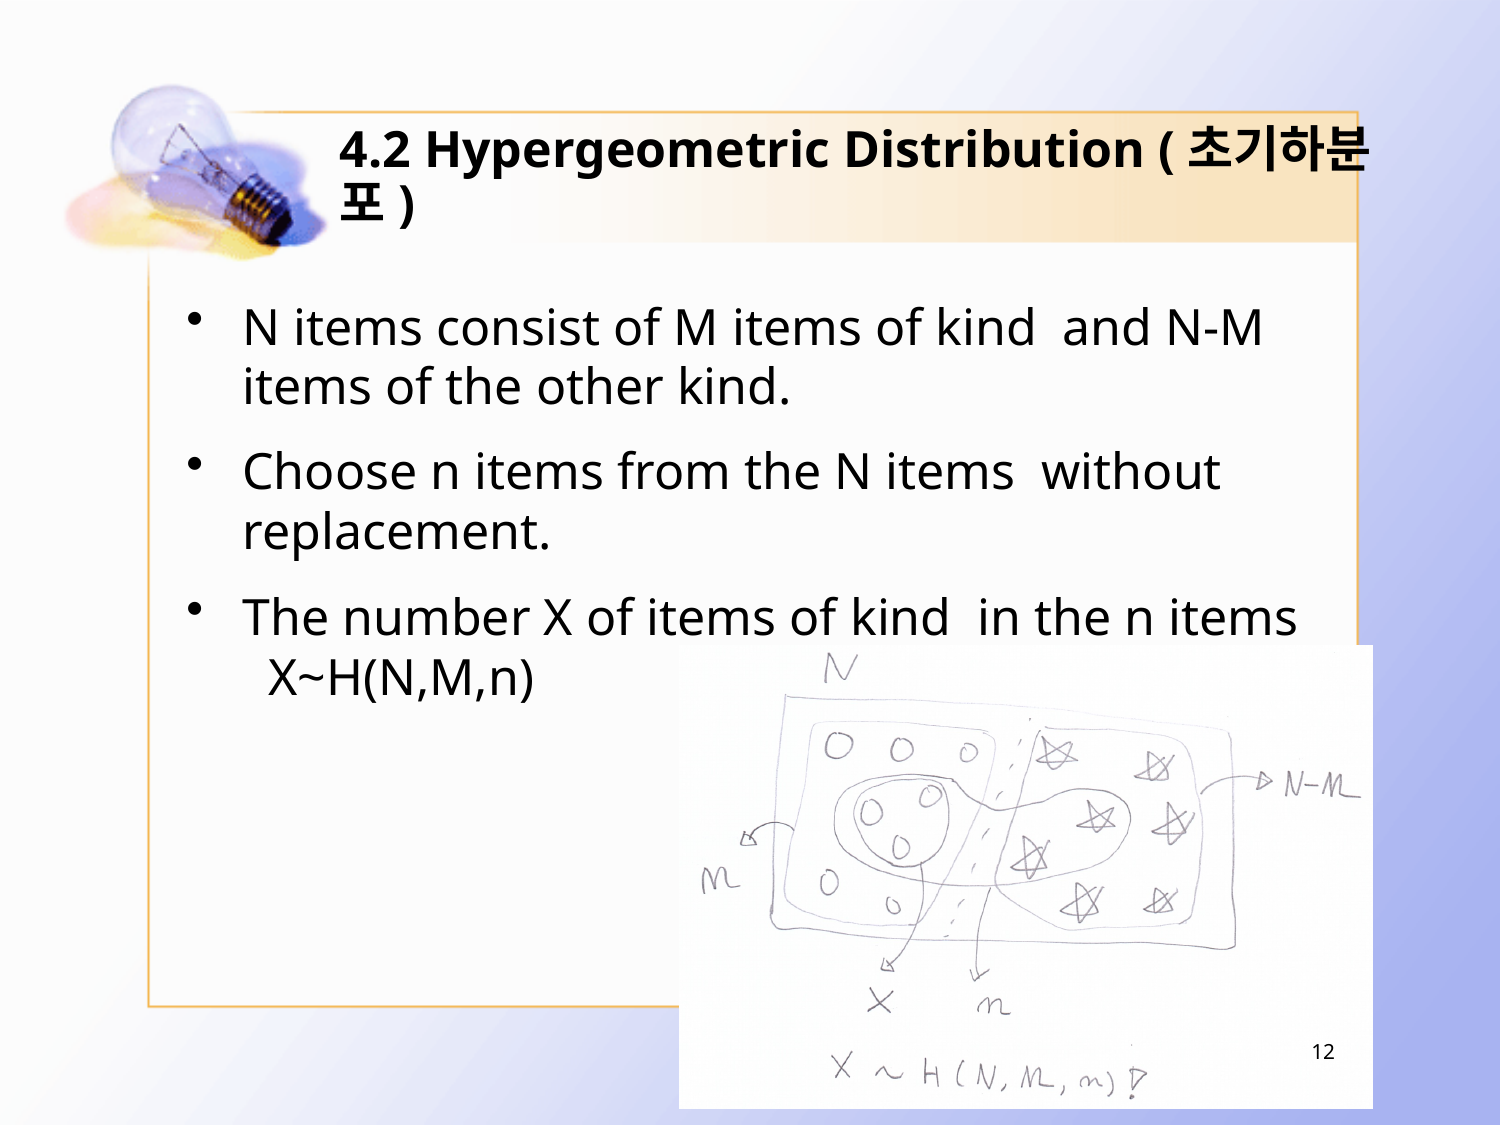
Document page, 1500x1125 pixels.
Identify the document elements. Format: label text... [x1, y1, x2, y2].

title 4.2 Hypergeometric Distribution (초기하분포) [324, 134, 1459, 222]
picture [0, 0, 1500, 1125]
